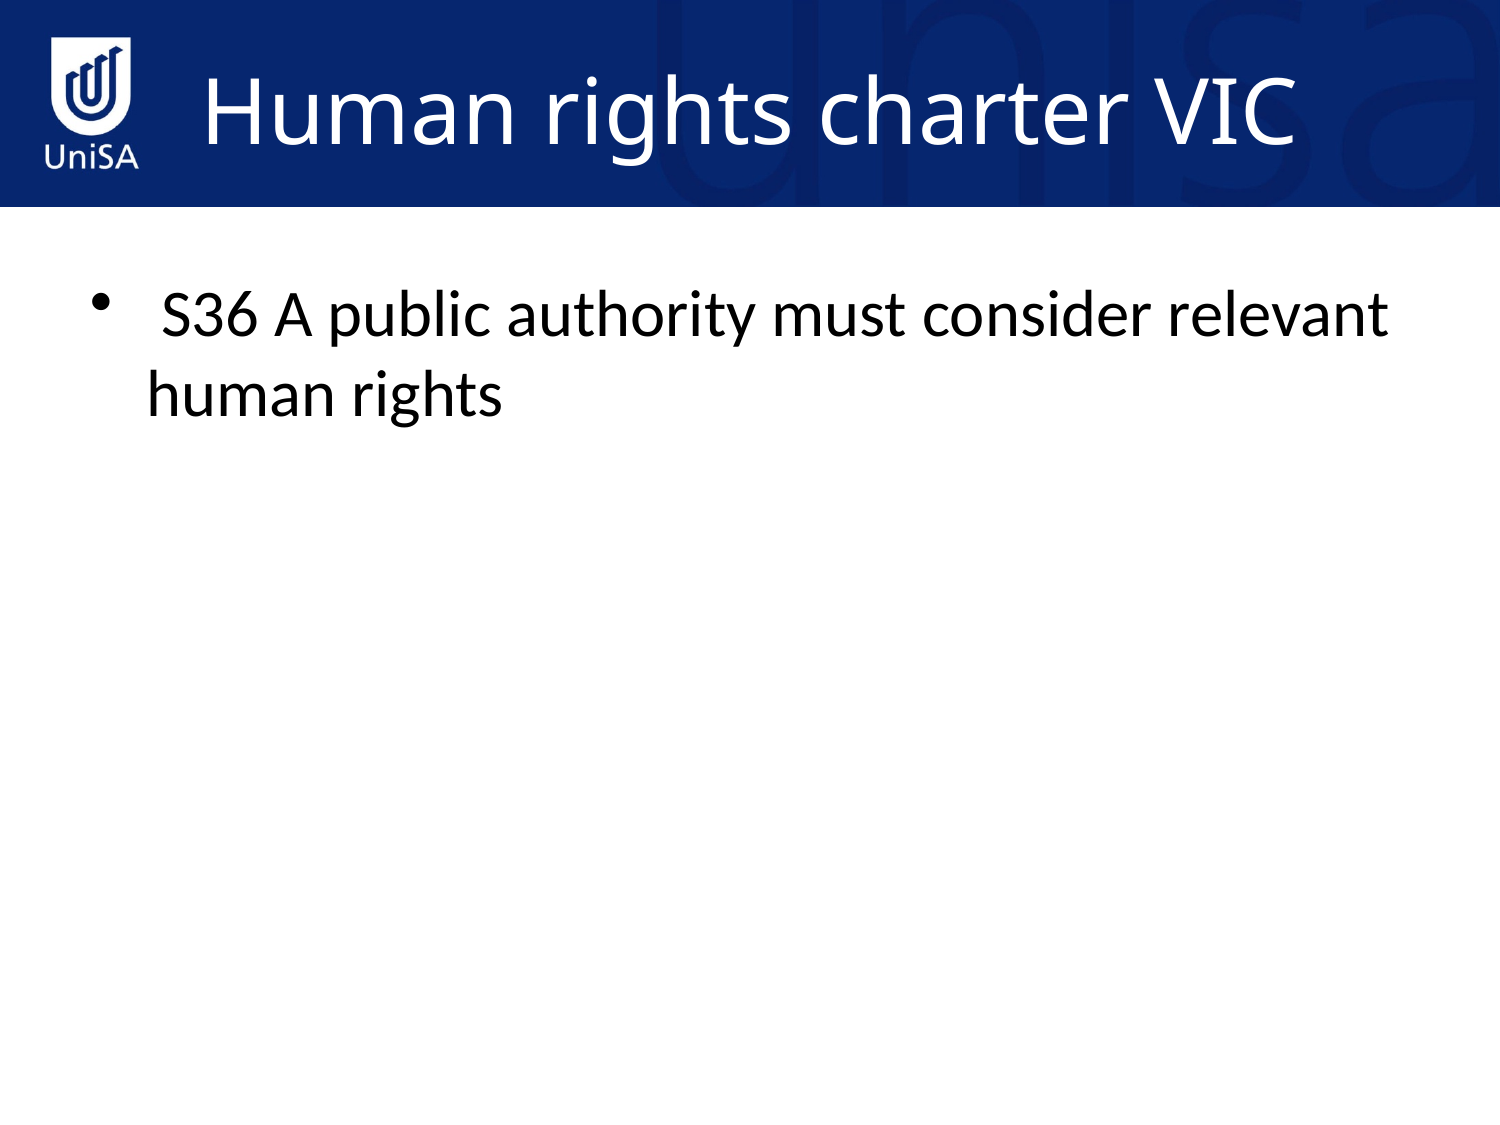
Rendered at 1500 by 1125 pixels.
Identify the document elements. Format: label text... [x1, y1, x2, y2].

list S36 A public authority must consider relevant human rights [75, 262, 1425, 1005]
picture [0, 0, 1500, 207]
title Human rights charter VIC [75, 45, 1425, 233]
